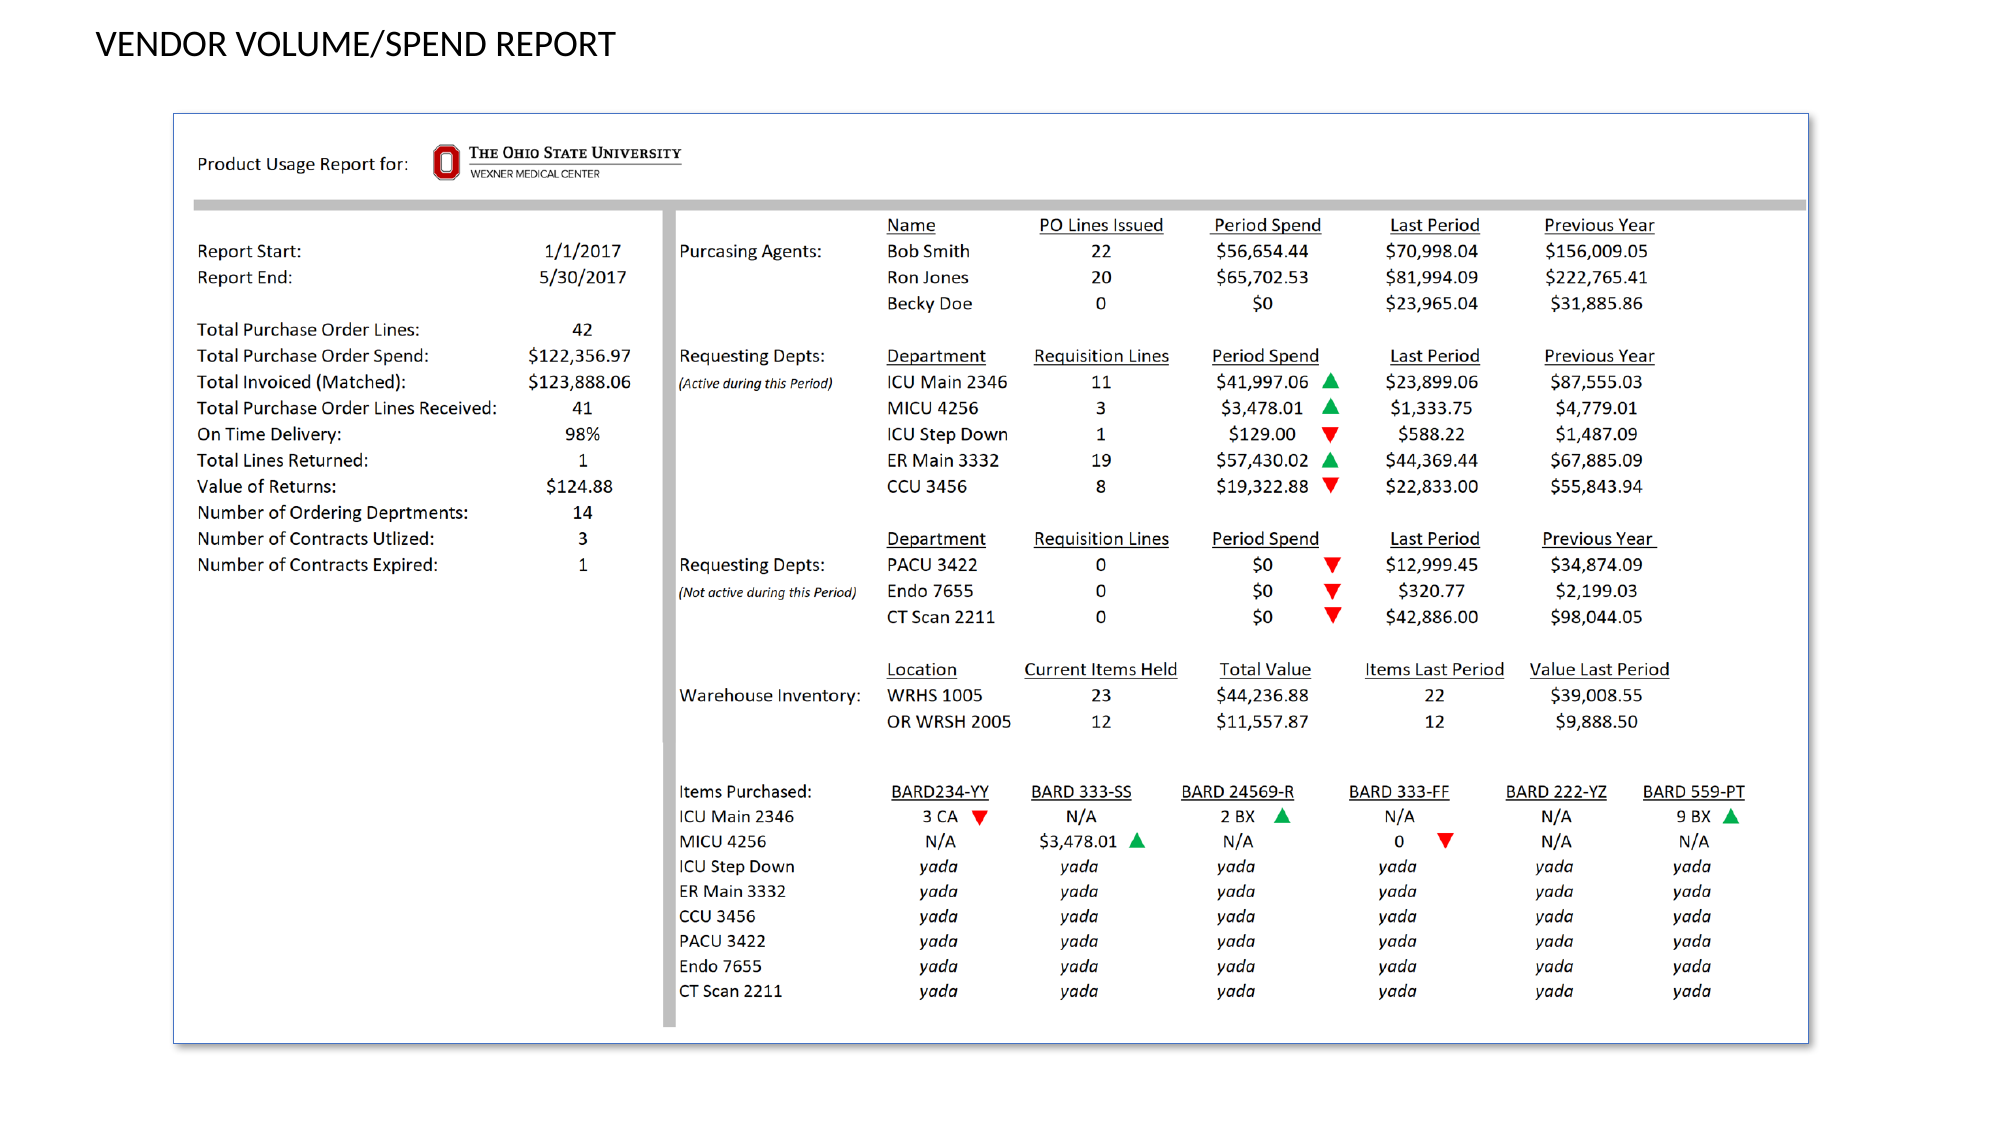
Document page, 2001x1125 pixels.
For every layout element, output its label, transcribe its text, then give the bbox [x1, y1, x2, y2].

picture [173, 113, 1809, 1044]
text_box VENDOR VOLUME/SPEND REPORT [80, 11, 758, 72]
